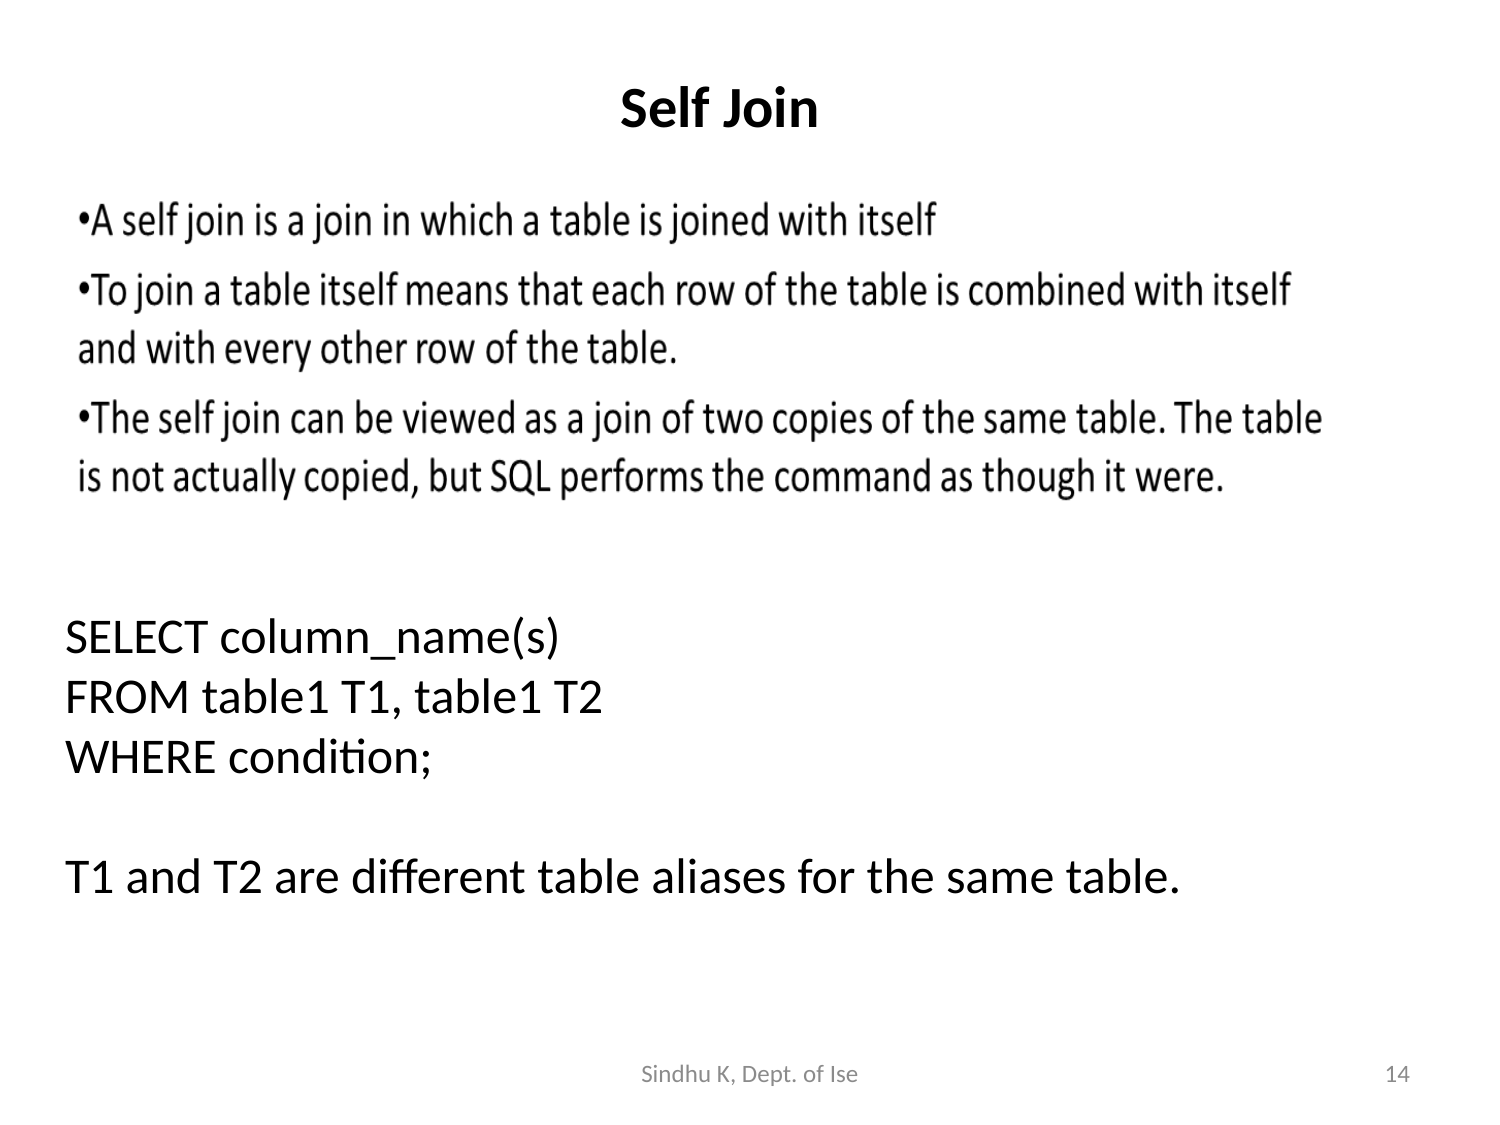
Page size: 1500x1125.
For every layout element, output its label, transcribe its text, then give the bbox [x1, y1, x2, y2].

title Self Join [82, 35, 1358, 171]
picture [53, 172, 1364, 553]
slide_number 14 [1074, 1042, 1425, 1103]
text_box SELECT column_name(s) FROM table1 T1, table1 T2 WHERE condition; T1 and T2 are different table aliases for the same table. [49, 595, 1325, 975]
text_box [87, 560, 1363, 1025]
footer Sindhu K, Dept. of Ise [512, 1042, 988, 1103]
